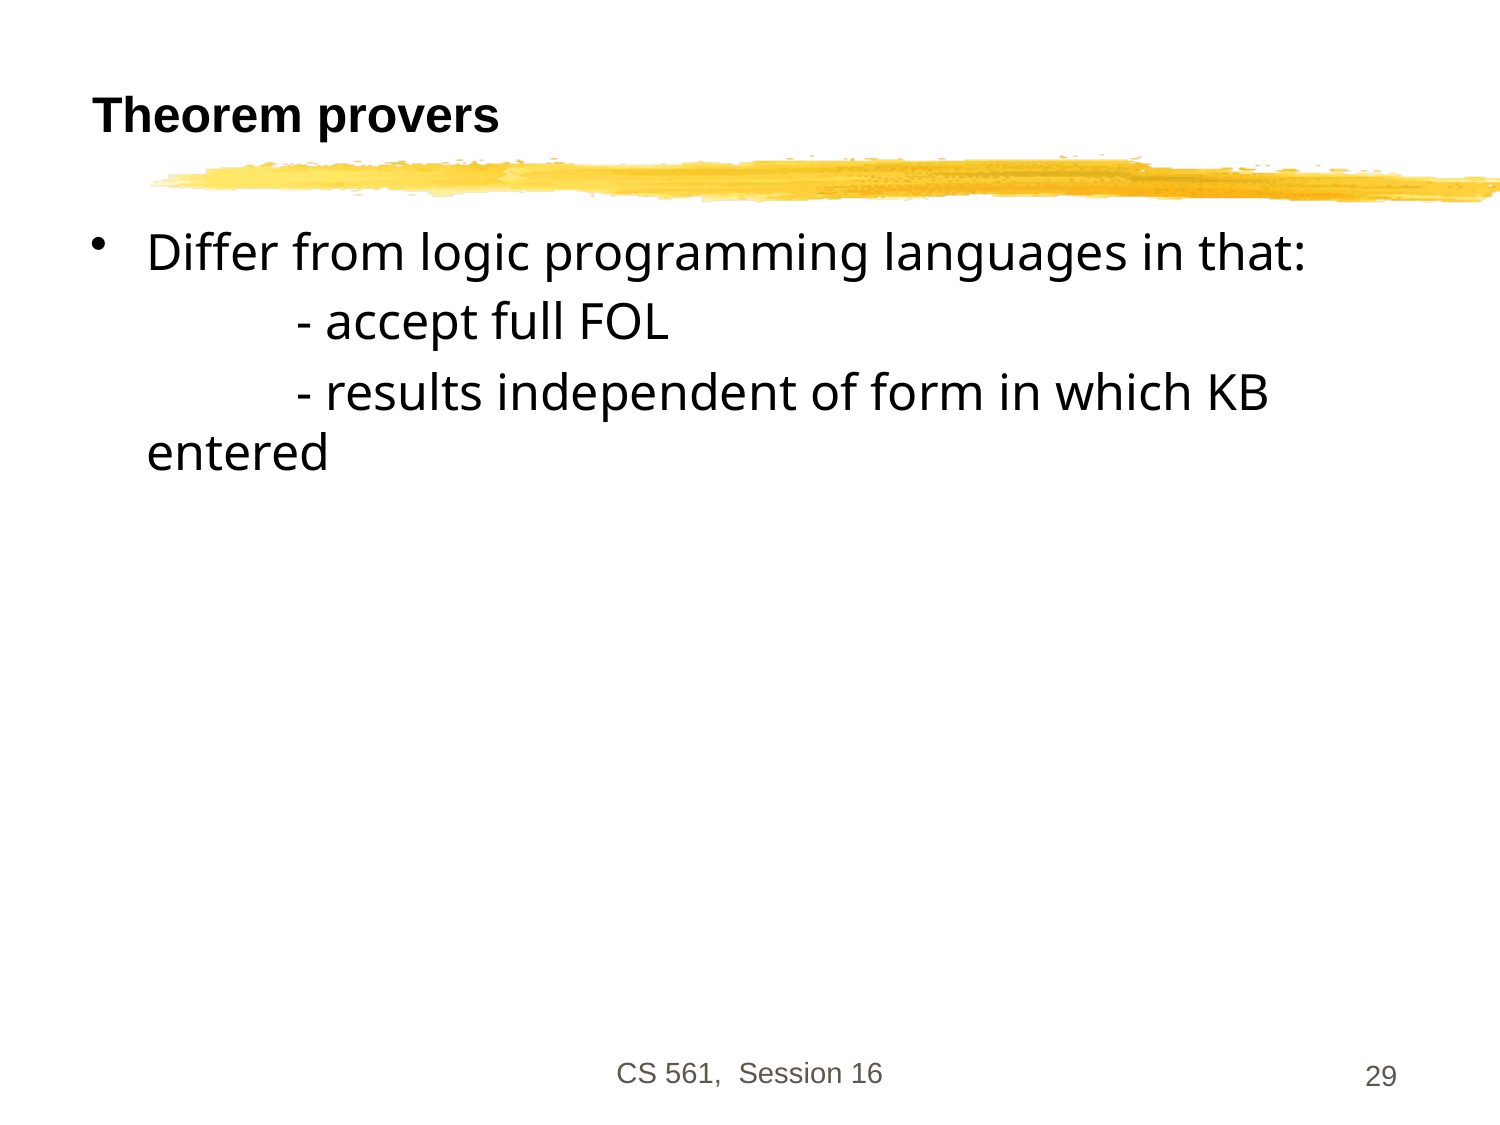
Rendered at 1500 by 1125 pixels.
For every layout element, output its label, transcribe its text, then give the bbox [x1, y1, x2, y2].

picture [150, 149, 1500, 213]
slide_number 29 [1099, 1024, 1413, 1101]
list Differ from logic programming languages in that: - accept full FOL - results independent of form in which KB entered [74, 212, 1417, 994]
footer CS 561, Session 16 [512, 1021, 988, 1098]
title Theorem provers [76, 37, 1415, 151]
